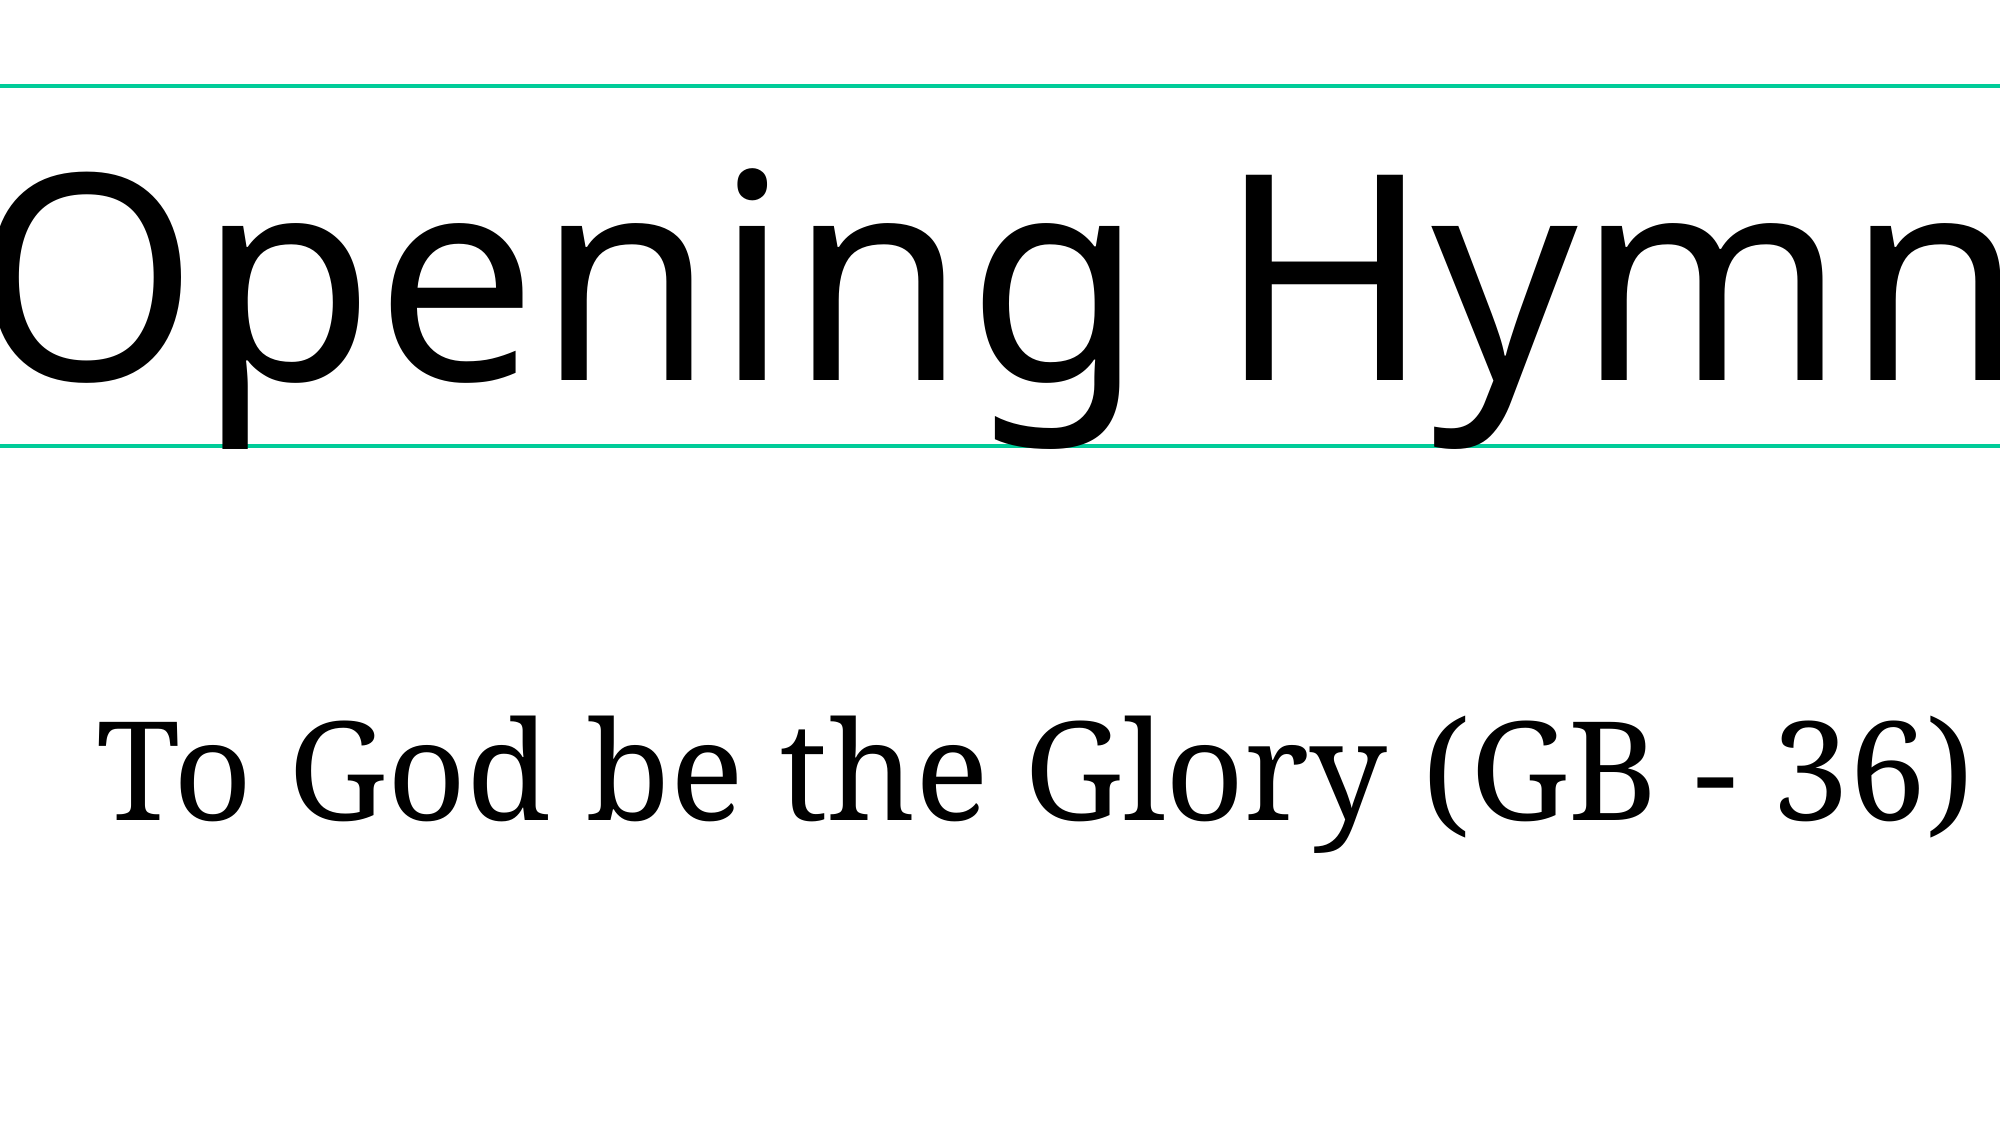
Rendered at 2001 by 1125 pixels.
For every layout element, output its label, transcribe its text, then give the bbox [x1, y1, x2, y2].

text_box Opening Hymn [0, 86, 2000, 446]
text_box To God be the Glory (GB - 36) [88, 675, 1983, 856]
